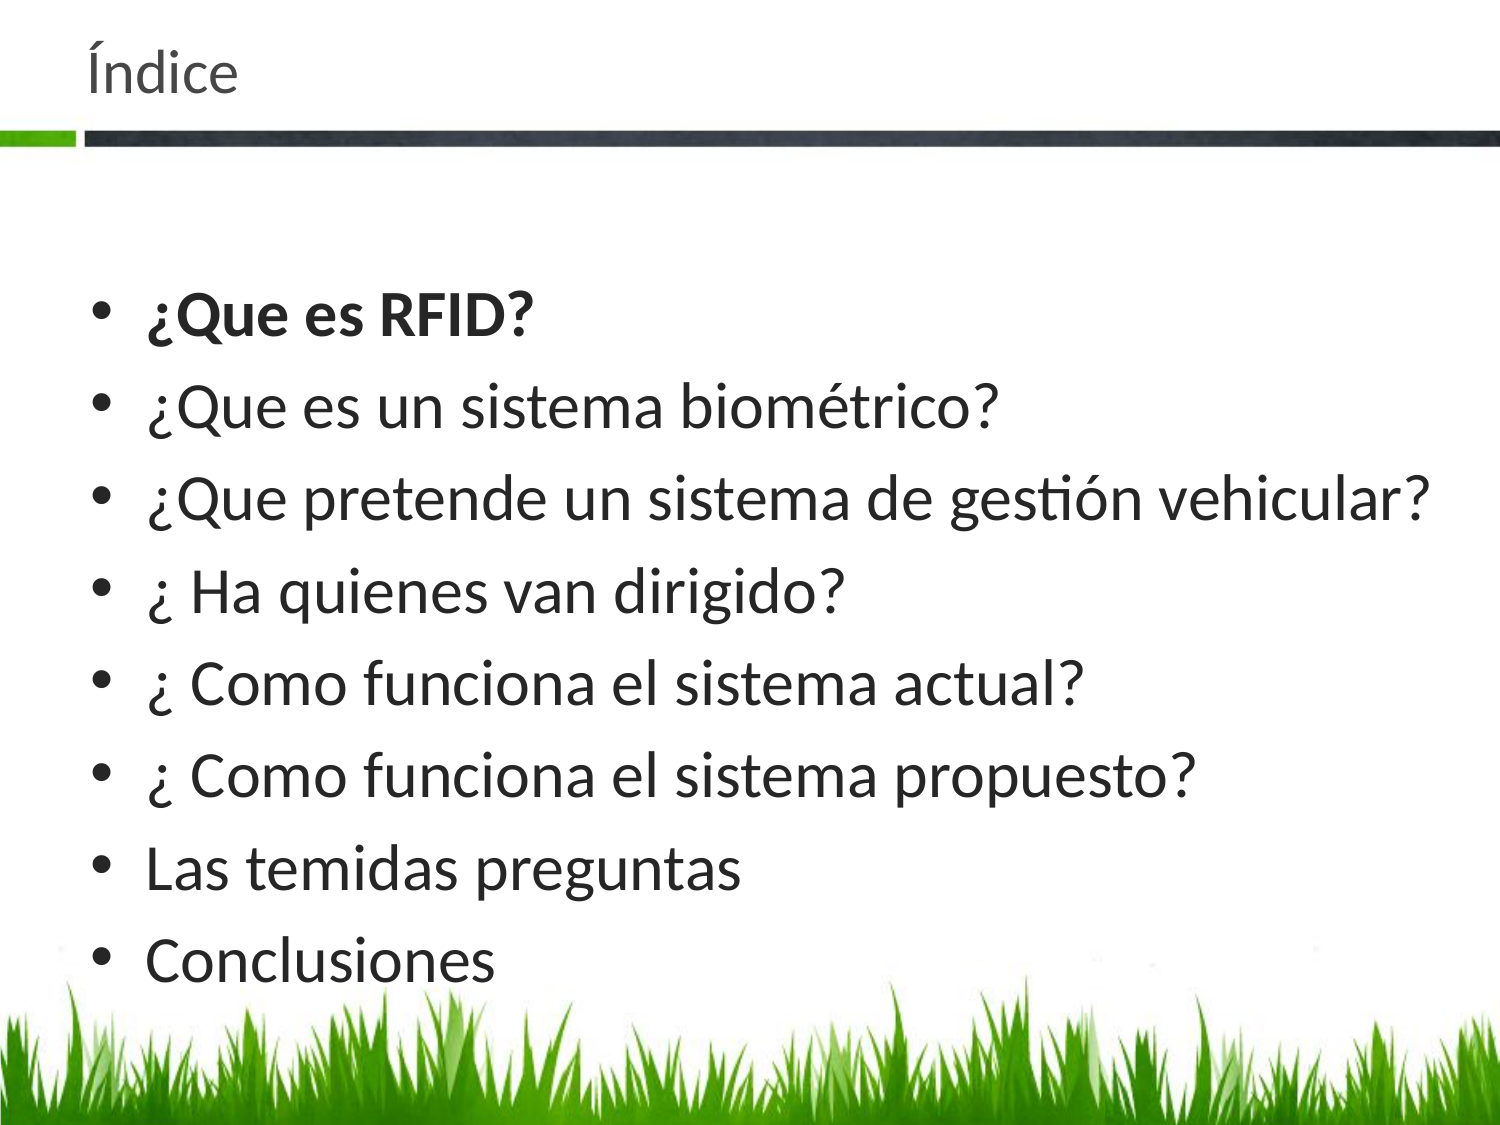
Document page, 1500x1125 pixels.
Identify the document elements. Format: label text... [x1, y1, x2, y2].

picture [0, 0, 1500, 1125]
title Índice [71, 12, 1450, 125]
list ¿Que es RFID? ¿Que es un sistema biométrico? ¿Que pretende un sistema de gestión vehicular? ¿ Ha quienes van dirigido? ¿ Como funciona el sistema actual? ¿ Como funciona el sistema propuesto? Las temidas preguntas Conclusiones [75, 262, 1471, 1005]
